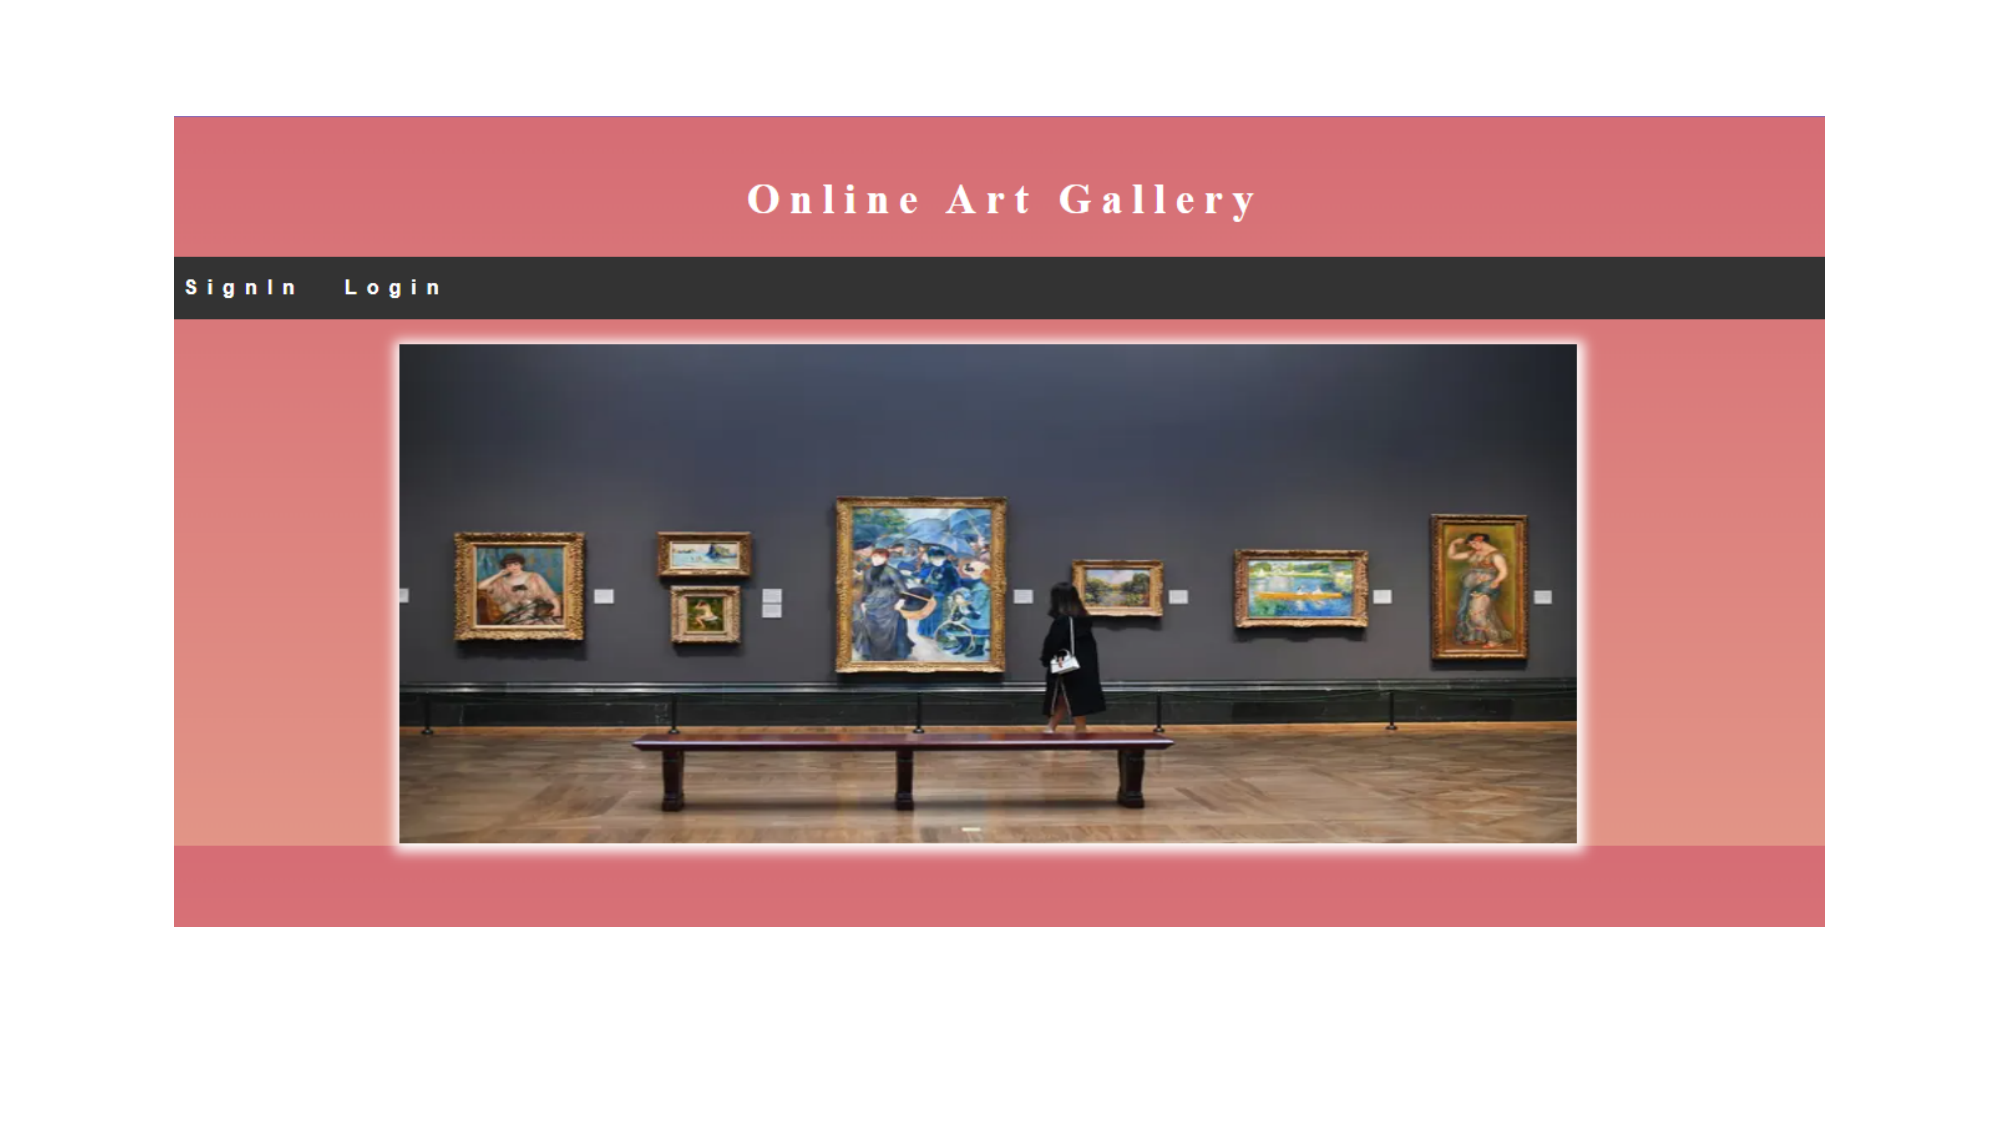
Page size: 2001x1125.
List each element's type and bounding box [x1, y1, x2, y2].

picture [174, 116, 1825, 927]
